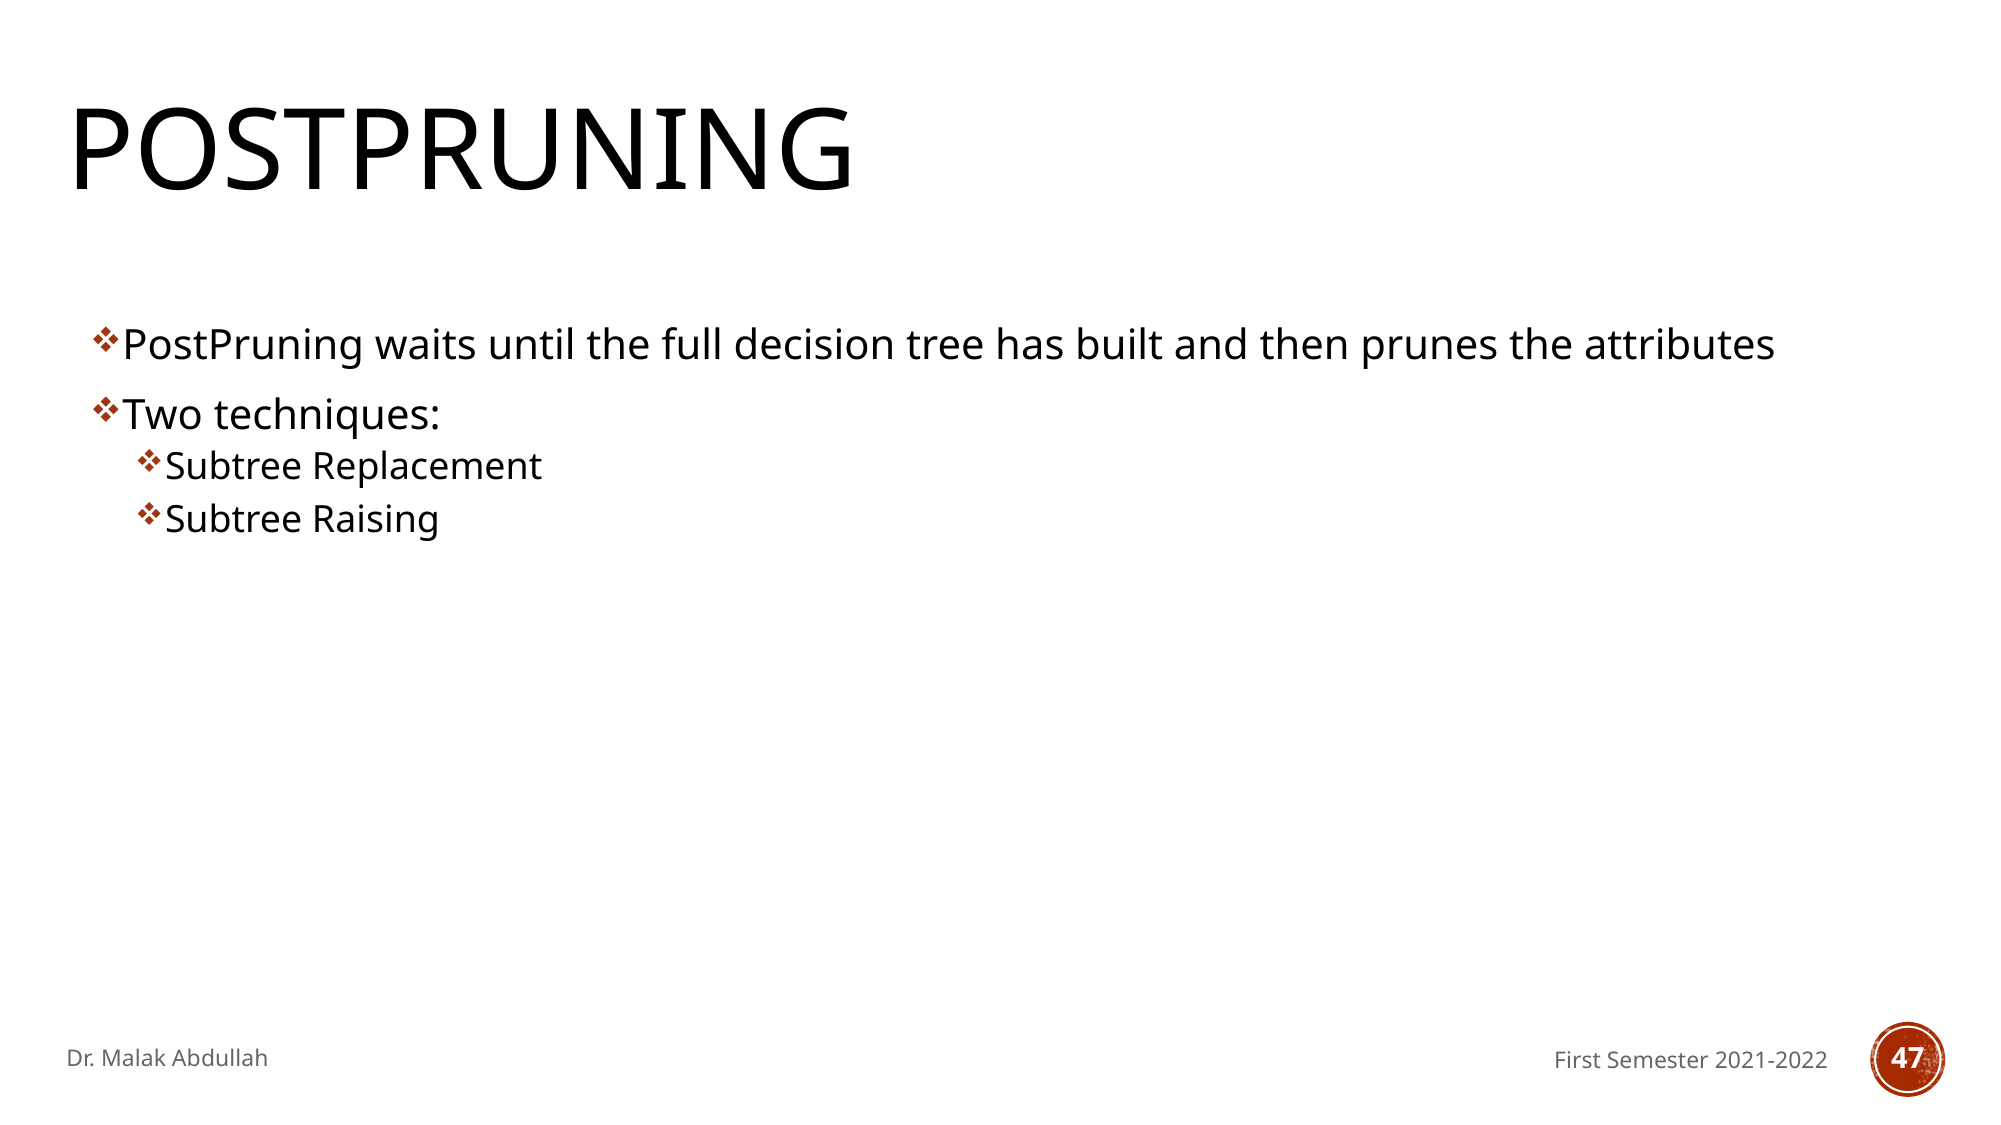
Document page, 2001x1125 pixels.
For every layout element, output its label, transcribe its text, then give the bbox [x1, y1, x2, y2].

list PostPruning waits until the full decision tree has built and then prunes the attributes Two techniques: Subtree Replacement Subtree Raising [75, 316, 1920, 1013]
title Postpruning [51, 49, 1920, 258]
slide_number First Semester 2021-2022 [1306, 1028, 1844, 1089]
slide_number 47 [1855, 1028, 1961, 1089]
footer Dr. Malak Abdullah [51, 1028, 1217, 1089]
